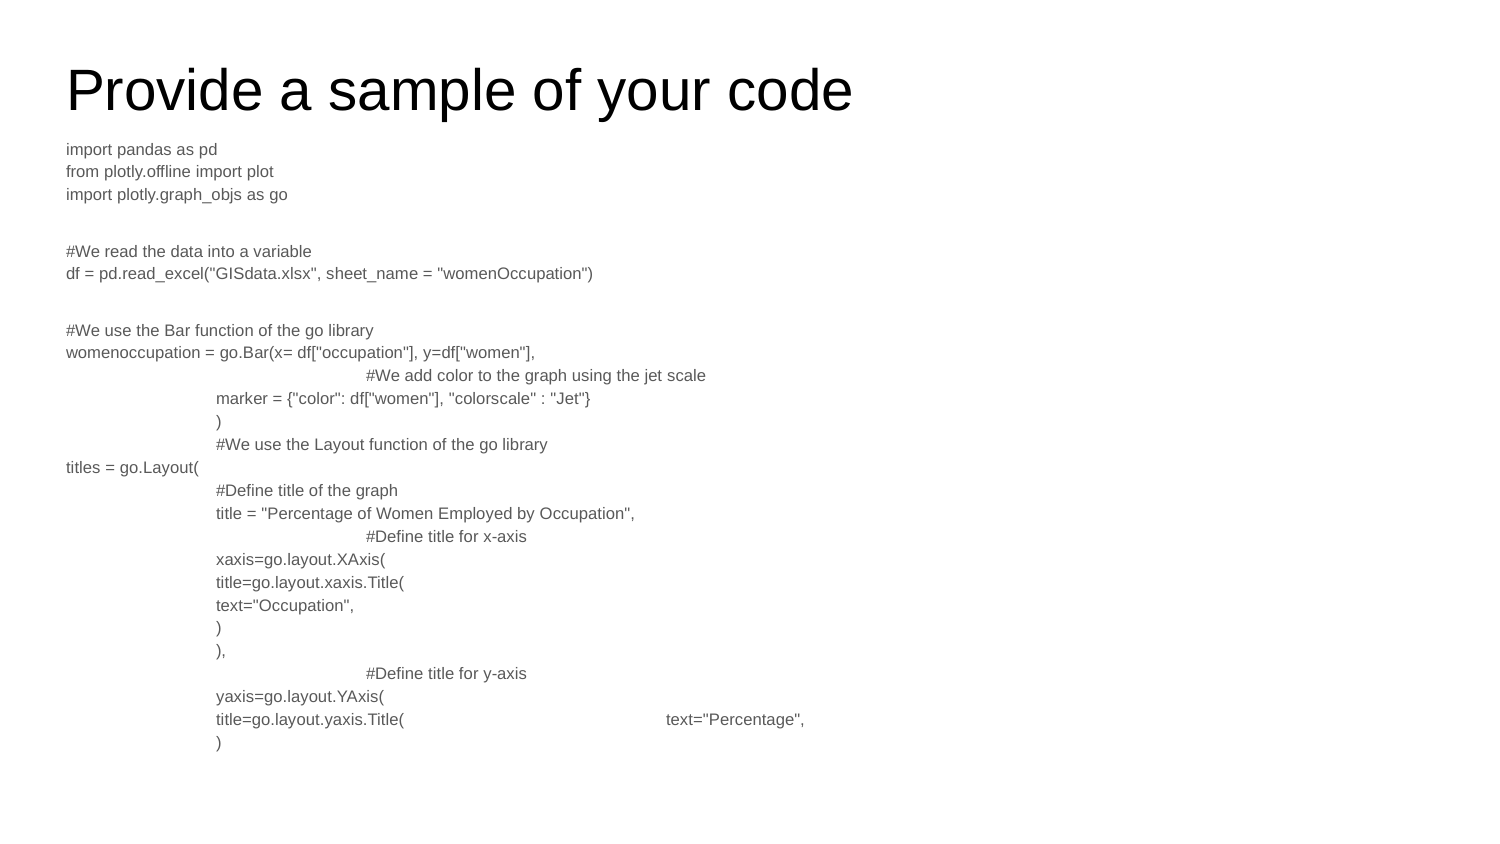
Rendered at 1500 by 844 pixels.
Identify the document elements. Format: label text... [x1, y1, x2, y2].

title Provide a sample of your code [51, 37, 1449, 120]
list import pandas as pd from plotly.offline import plot import plotly.graph_objs as go #We read the data into a variable df = pd.read_excel("GISdata.xlsx", sheet_name = "womenOccupation") #We use the Bar function of the go library womenoccupation = go.Bar(x= df["occupation"], y=df["women"], #We add color to the graph using the jet scale marker = {"color": df["women"], "colorscale" : "Jet"} ) #We use the Layout function of the go library titles = go.Layout( #Define title of the graph title = "Percentage of Women Employed by Occupation", #Define title for x-axis xaxis=go.layout.XAxis( title=go.layout.xaxis.Title( text="Occupation", ) ), #Define title for y-axis yaxis=go.layout.YAxis( title=go.layout.yaxis.Title( text="Percentage", ) [51, 120, 1449, 791]
